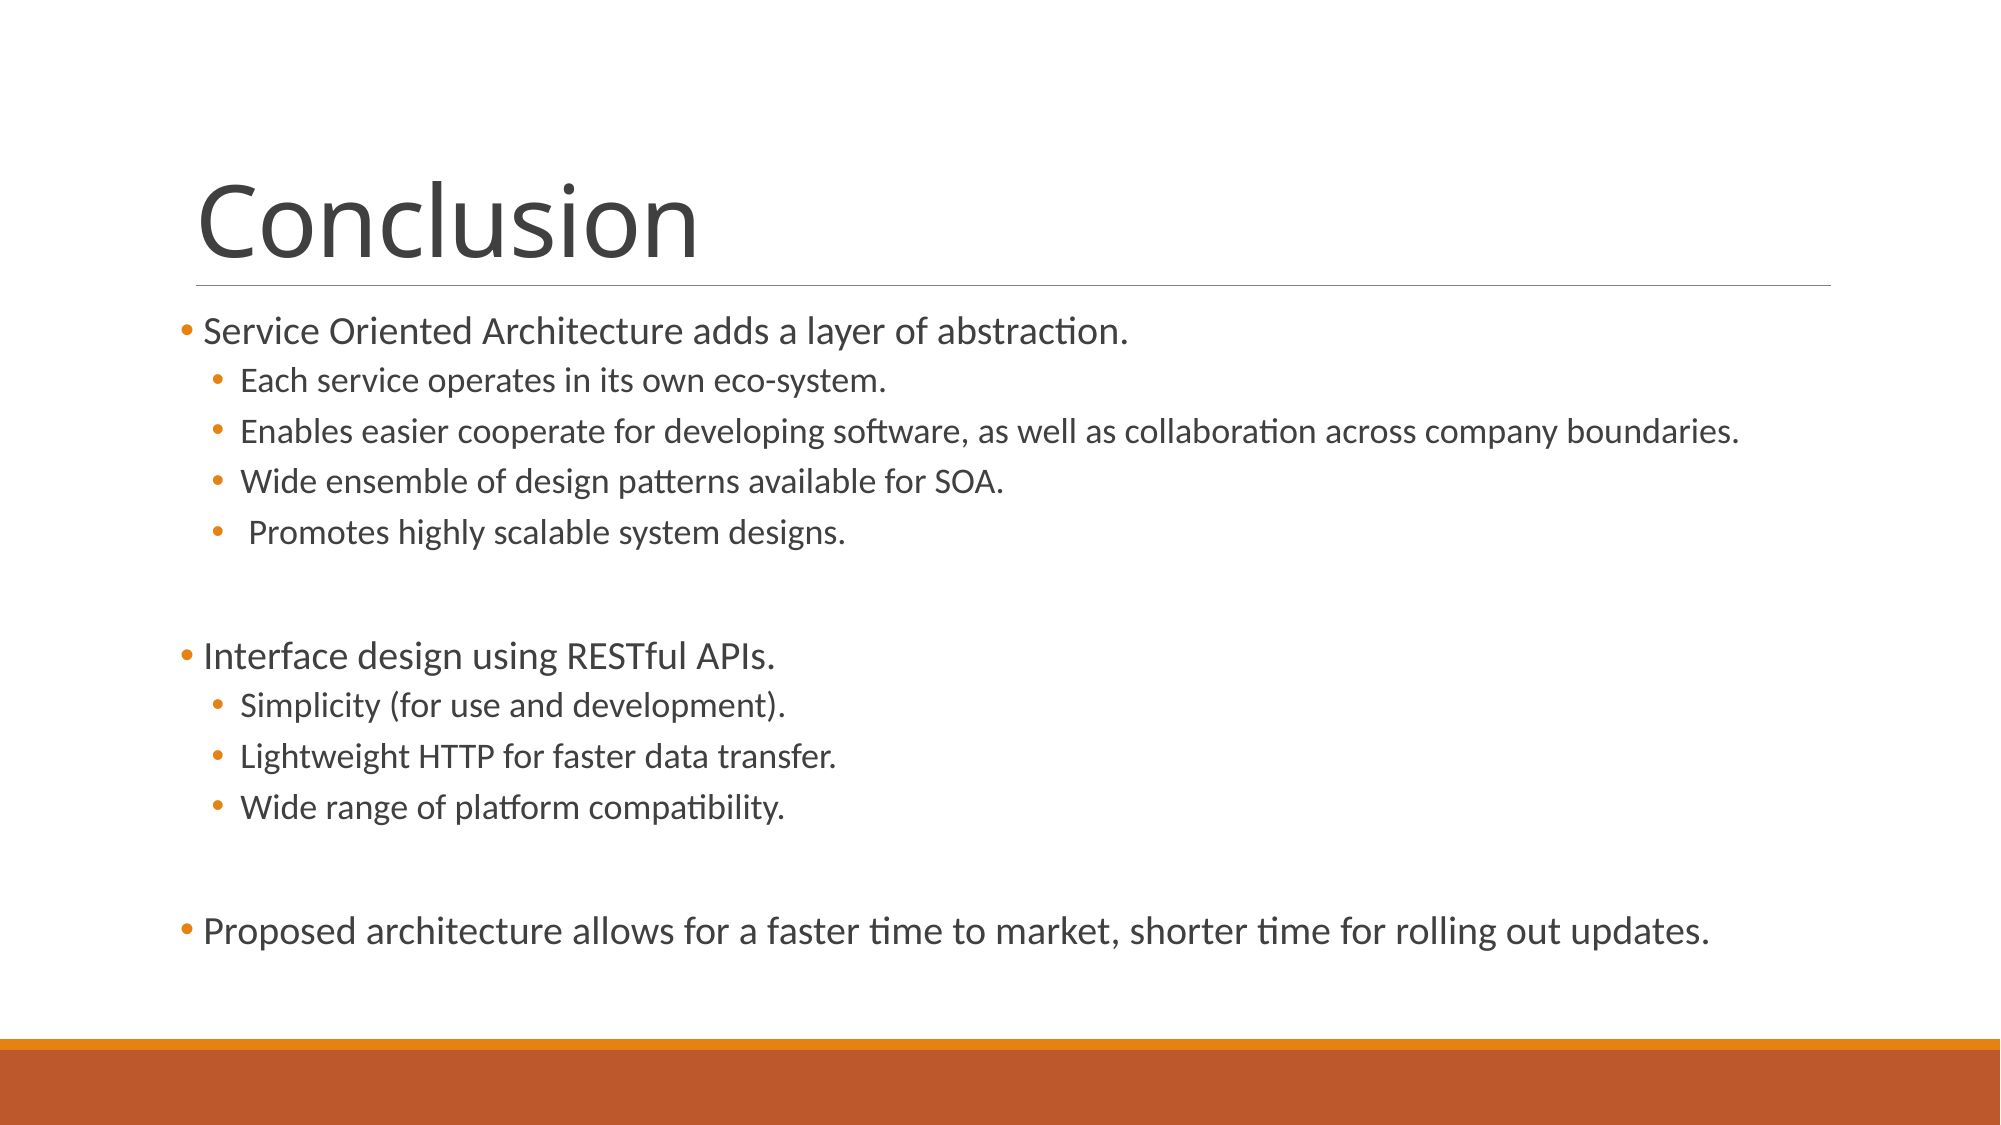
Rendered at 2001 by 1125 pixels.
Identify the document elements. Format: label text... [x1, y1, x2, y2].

title Conclusion [180, 47, 1830, 285]
list Service Oriented Architecture adds a layer of abstraction. Each service operates in its own eco-system. Enables easier cooperate for developing software, as well as collaboration across company boundaries. Wide ensemble of design patterns available for SOA. Promotes highly scalable system designs. Interface design using RESTful APIs. Simplicity (for use and development). Lightweight HTTP for faster data transfer. Wide range of platform compatibility. Proposed architecture allows for a faster time to market, shorter time for rolling out updates. [180, 302, 1830, 963]
